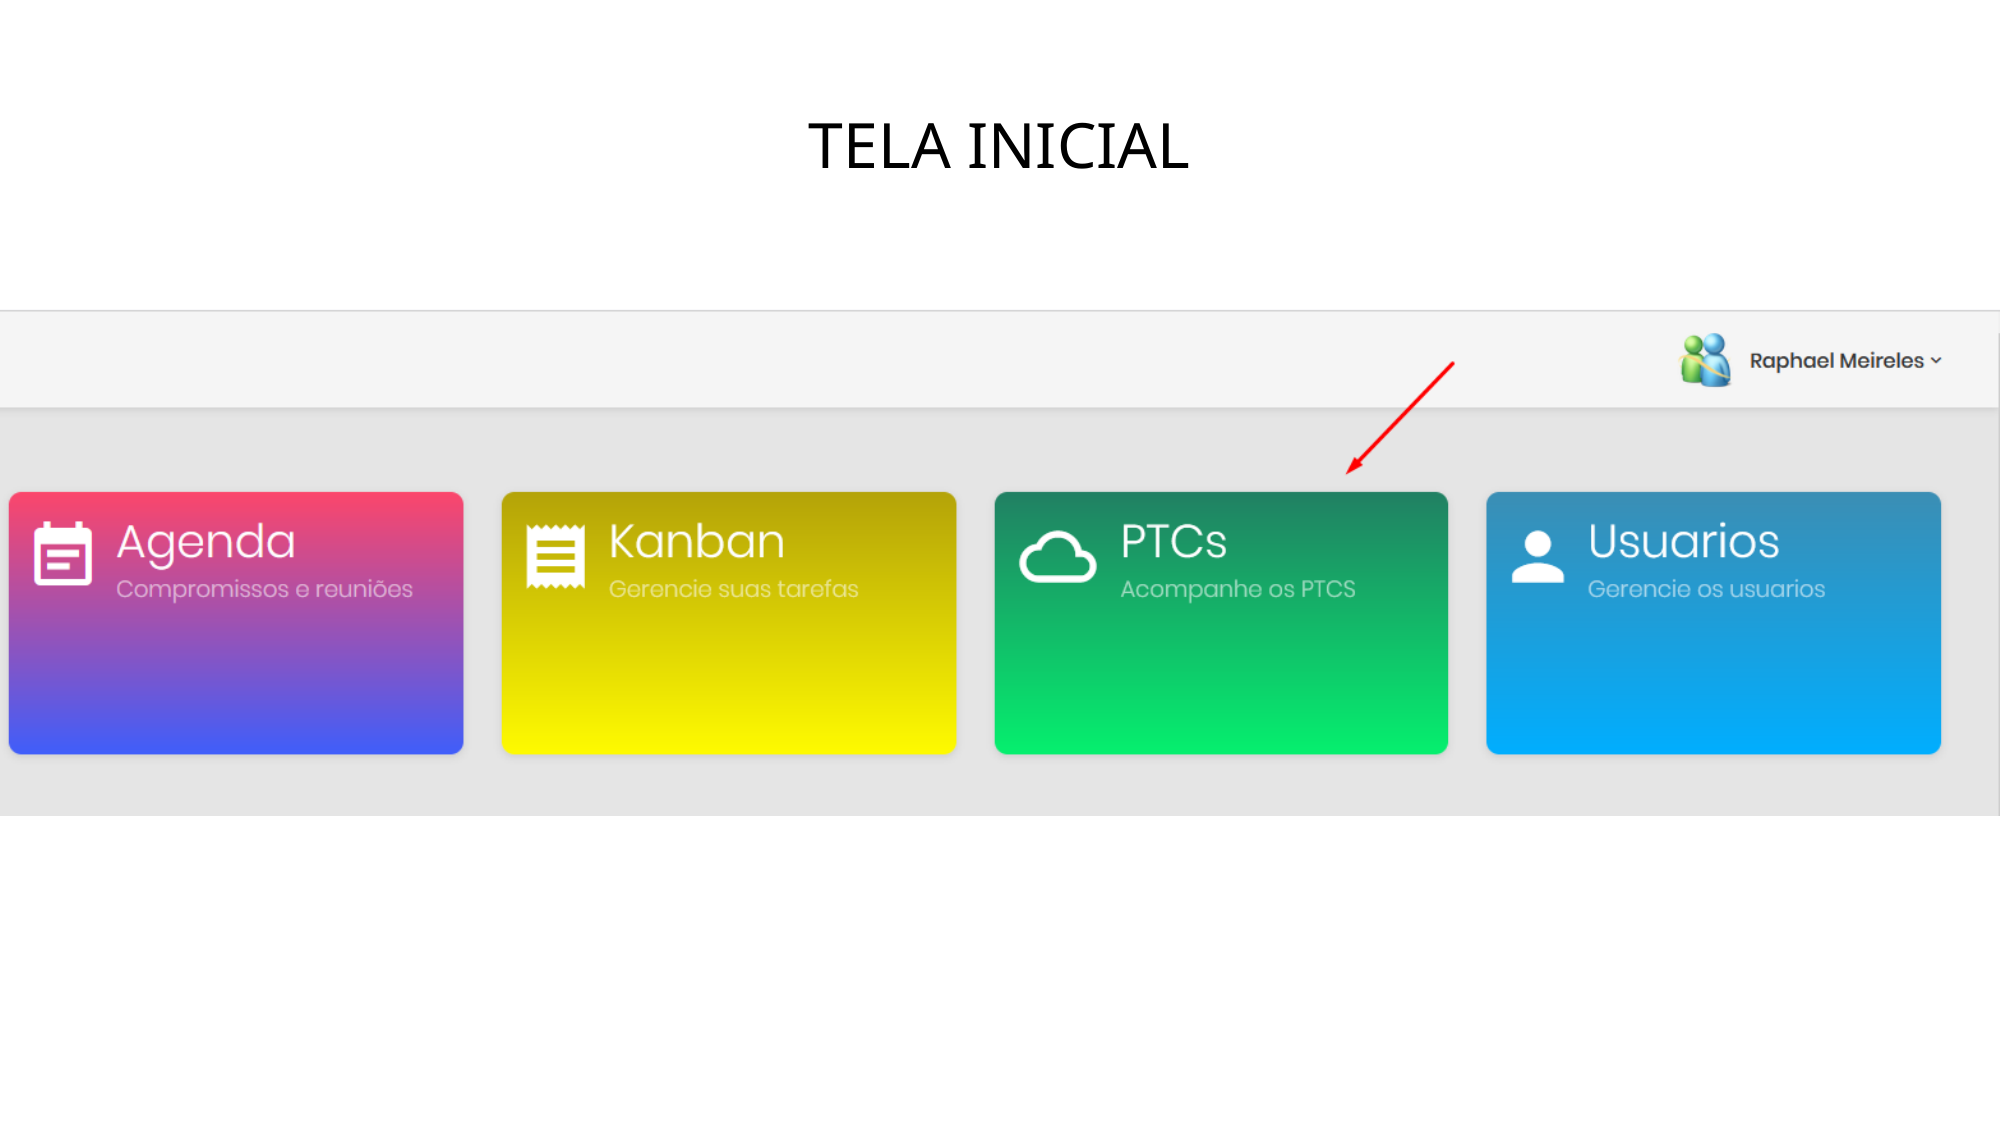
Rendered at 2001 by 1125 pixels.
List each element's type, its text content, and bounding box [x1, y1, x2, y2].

title TELA INICIAL [0, 59, 2000, 236]
picture [0, 309, 2000, 816]
